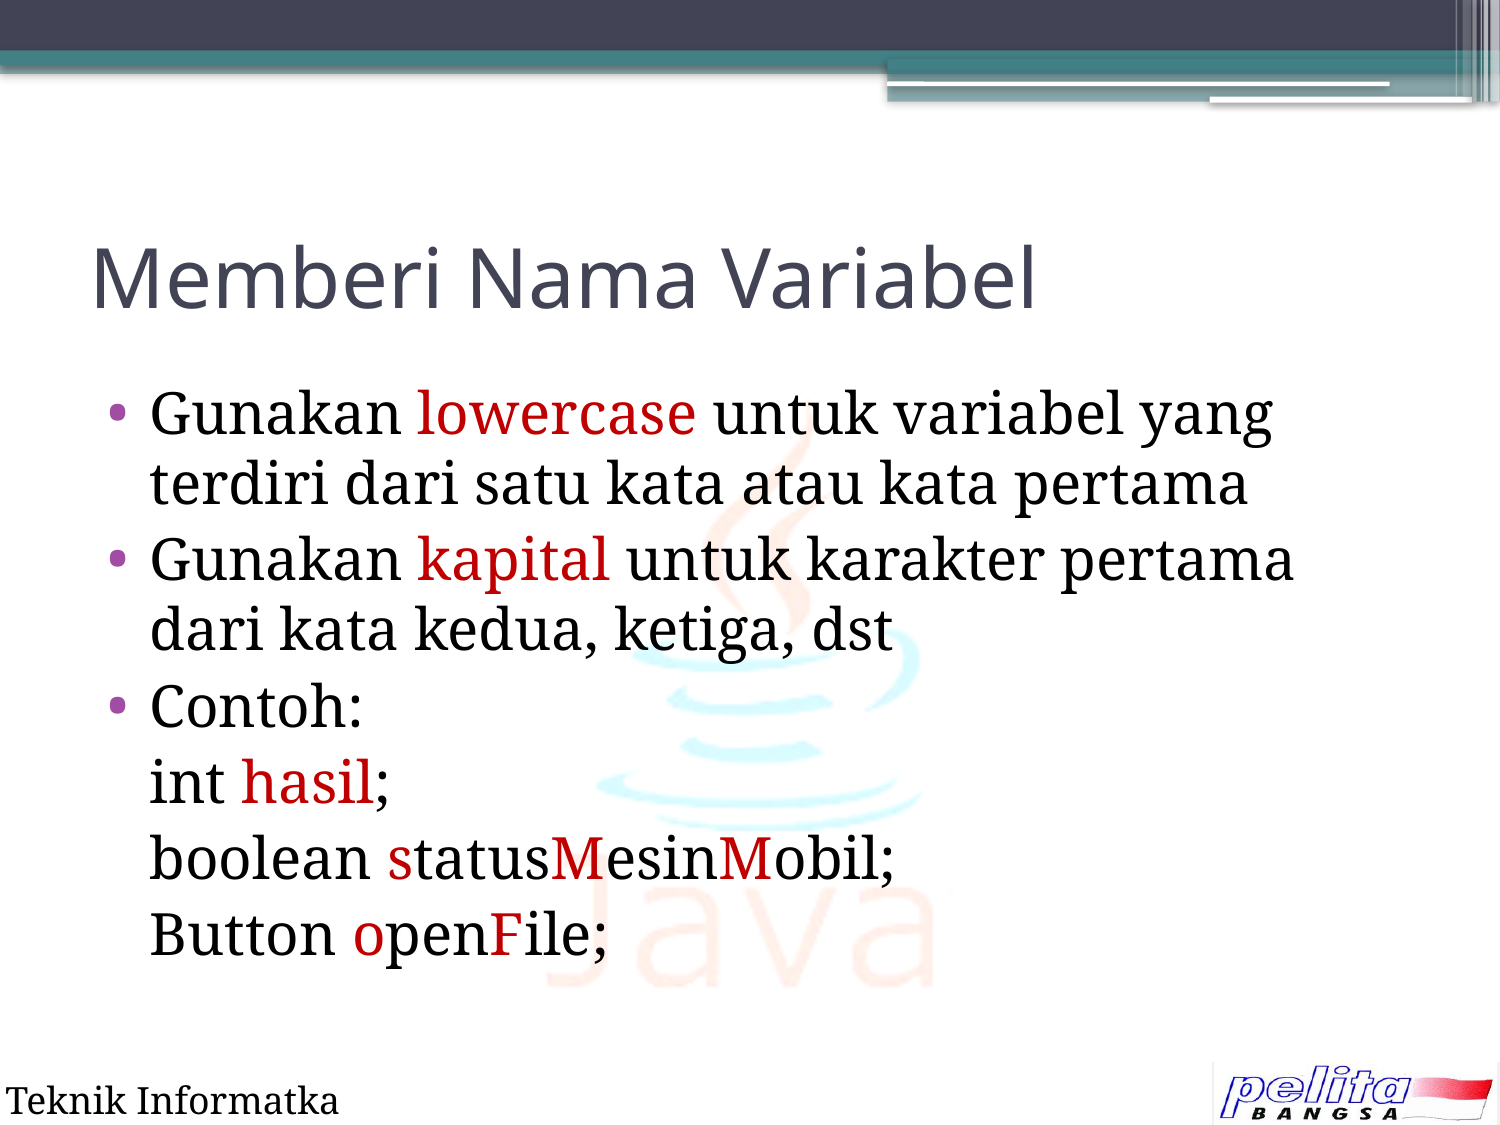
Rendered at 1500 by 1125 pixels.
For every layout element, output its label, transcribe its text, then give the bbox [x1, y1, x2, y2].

title Memberi Nama Variabel [75, 187, 1425, 363]
picture [1212, 1062, 1500, 1125]
list Gunakan lowercase untuk variabel yang terdiri dari satu kata atau kata pertama Gunakan kapital untuk karakter pertama dari kata kedua, ketiga, dst Contoh: int hasil; boolean statusMesinMobil; Button openFile; [75, 368, 1425, 1079]
